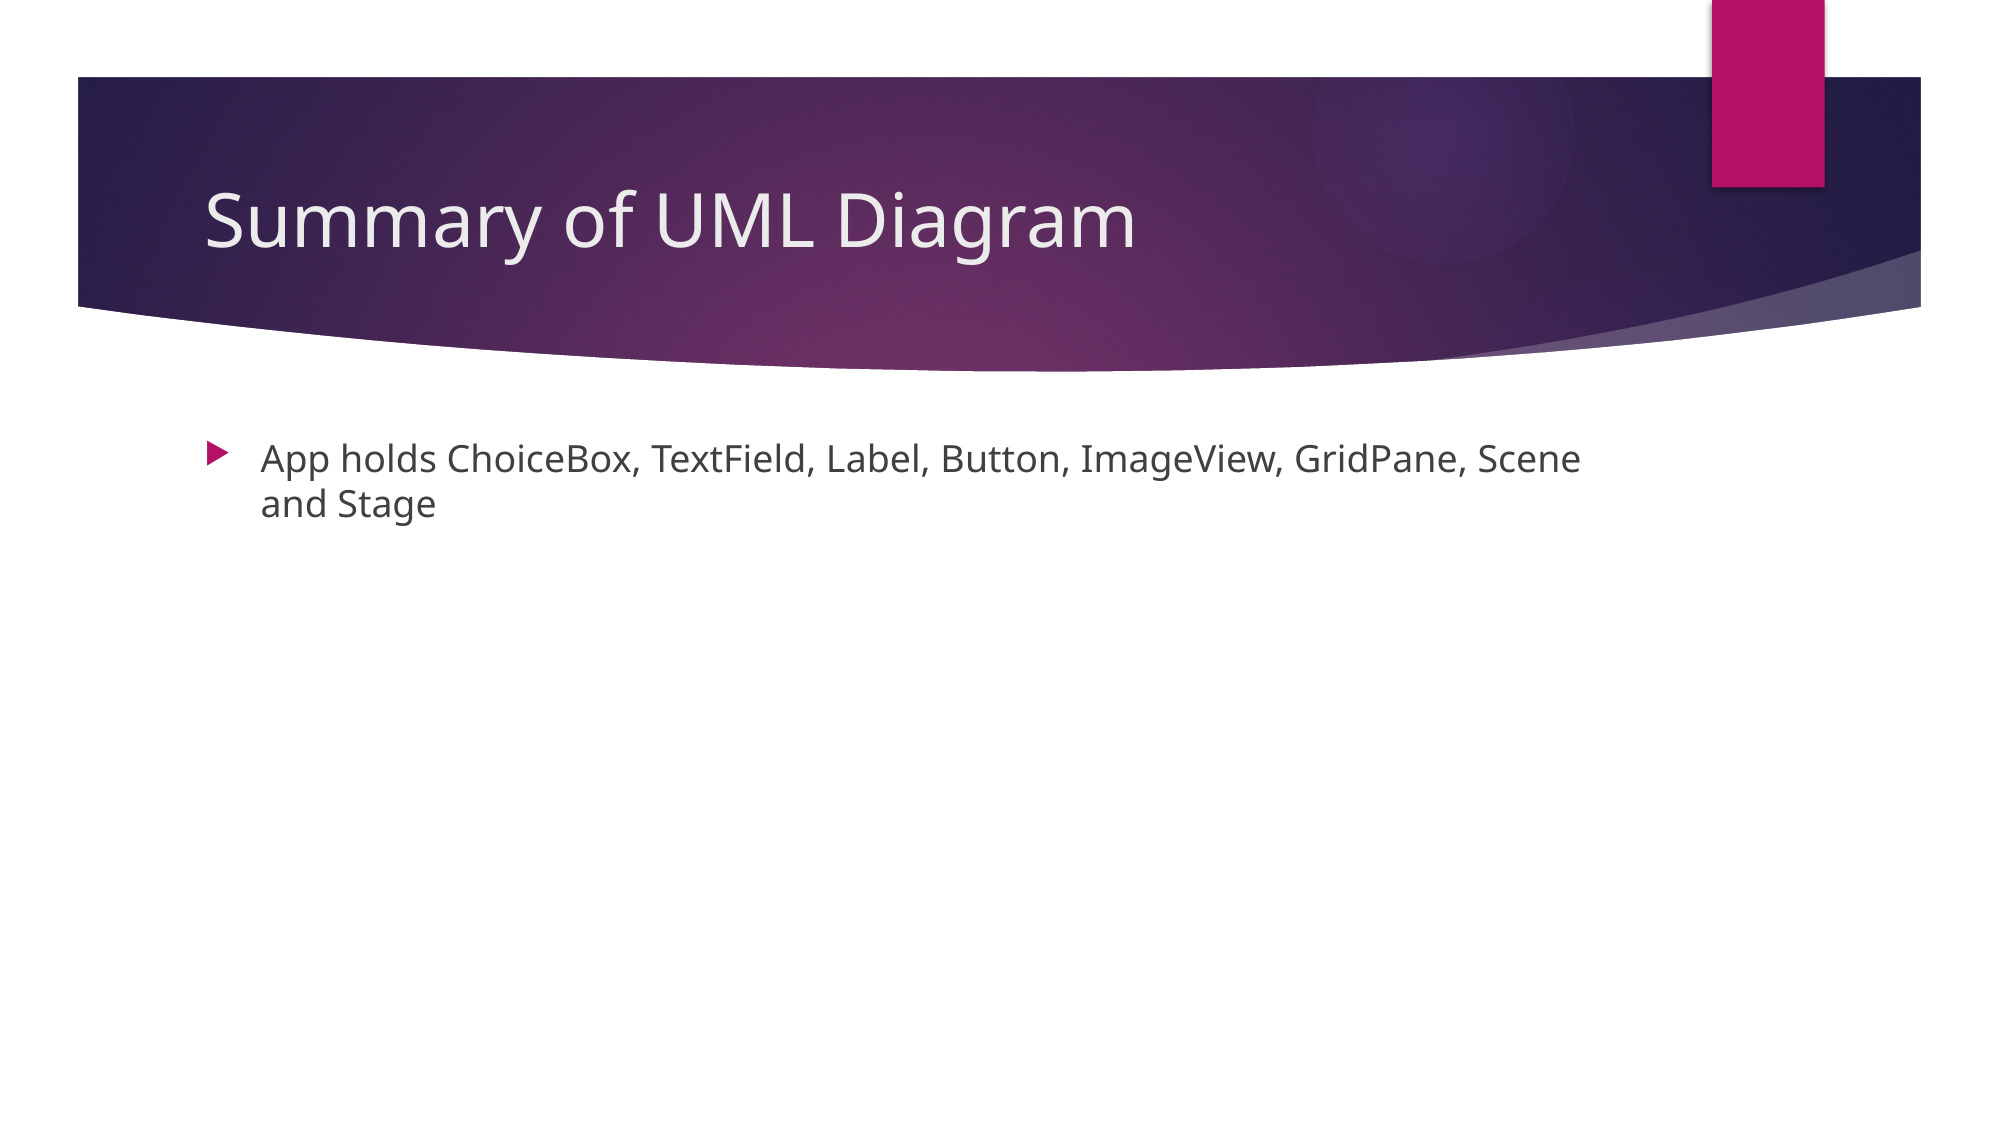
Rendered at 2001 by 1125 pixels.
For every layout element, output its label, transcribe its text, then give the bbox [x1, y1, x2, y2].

title Summary of UML Diagram [189, 159, 1627, 276]
list App holds ChoiceBox, TextField, Label, Button, ImageView, GridPane, Scene and Stage [189, 427, 1638, 988]
